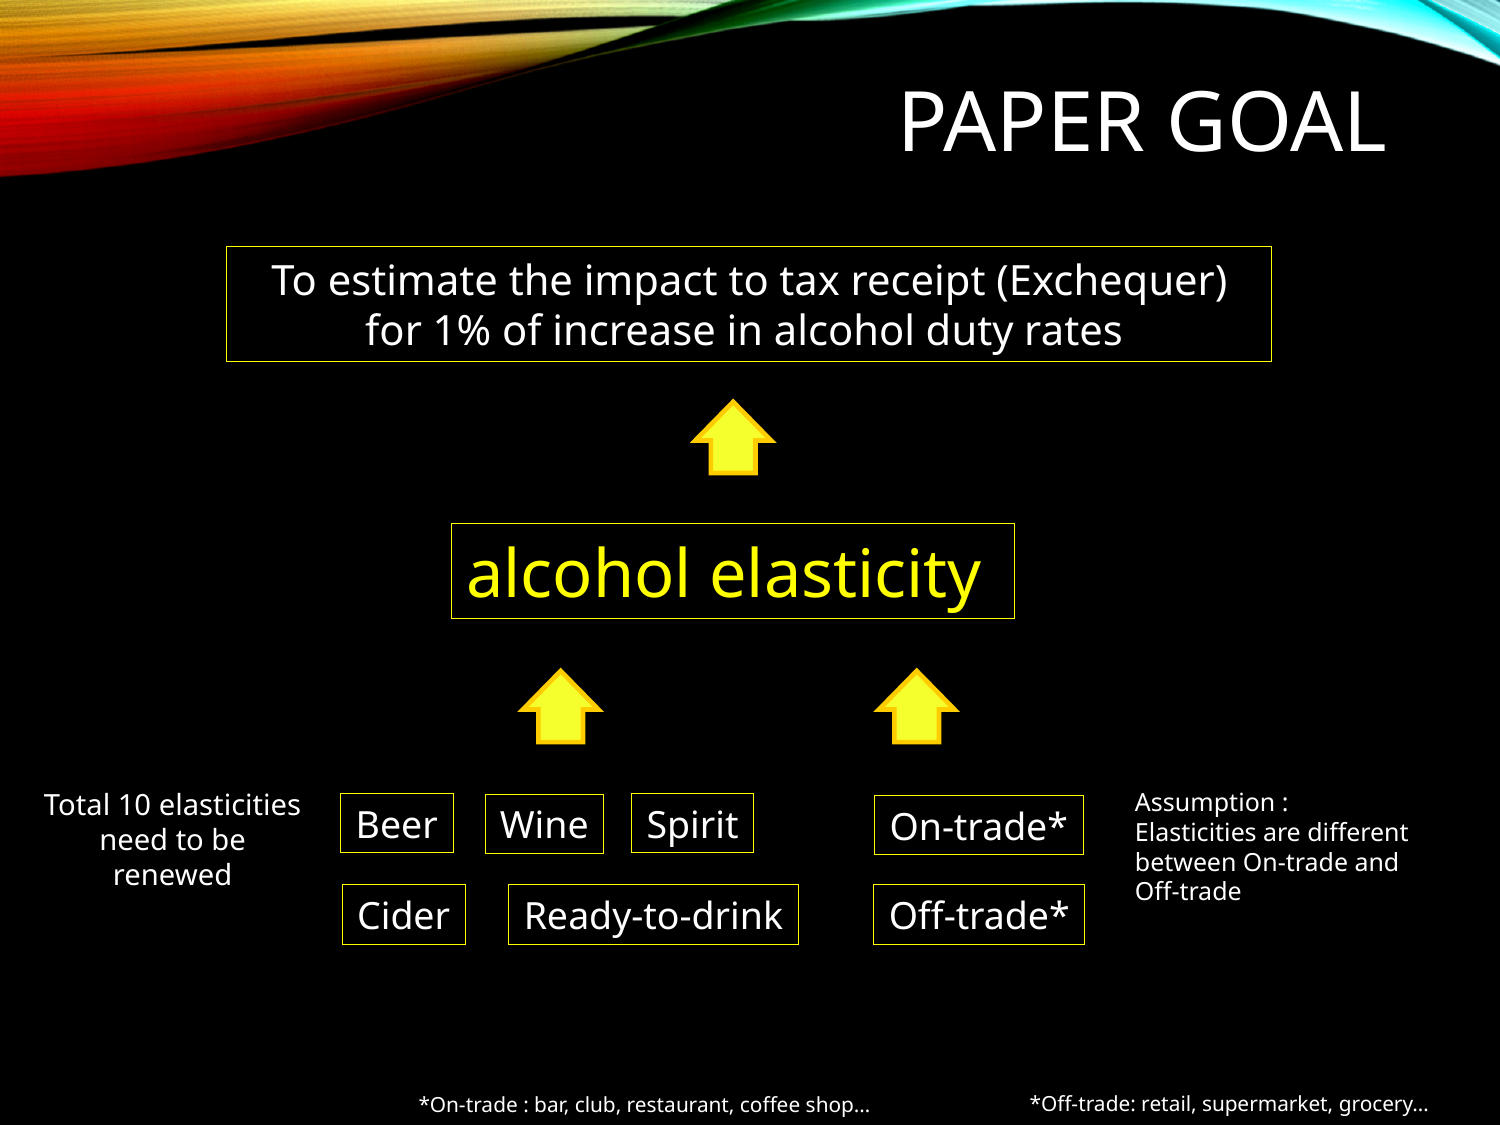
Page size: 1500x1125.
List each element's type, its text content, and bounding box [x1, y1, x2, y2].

text_box Wine [485, 794, 604, 854]
text_box Total 10 elasticities need to be renewed [27, 778, 319, 899]
text_box [522, 670, 599, 743]
text_box [878, 670, 955, 743]
text_box alcohol elasticity [451, 523, 1015, 619]
text_box Off-trade* [873, 884, 1085, 945]
text_box Ready-to-drink [508, 884, 799, 945]
text_box Cider [342, 884, 466, 945]
text_box To estimate the impact to tax receipt (Exchequer) for 1% of increase in alcohol duty rates [226, 246, 1272, 362]
title paper goal [356, 24, 1403, 224]
text_box Spirit [631, 793, 754, 853]
text_box [695, 401, 771, 473]
text_box Beer [340, 793, 454, 853]
picture [0, 0, 1500, 178]
text_box Assumption : Elasticities are different between On-trade and Off-trade [1120, 778, 1431, 914]
text_box On-trade* [874, 795, 1084, 855]
text_box *Off-trade: retail, supermarket, grocery… [1014, 1082, 1465, 1123]
text_box *On-trade : bar, club, restaurant, coffee shop… [403, 1084, 1015, 1125]
